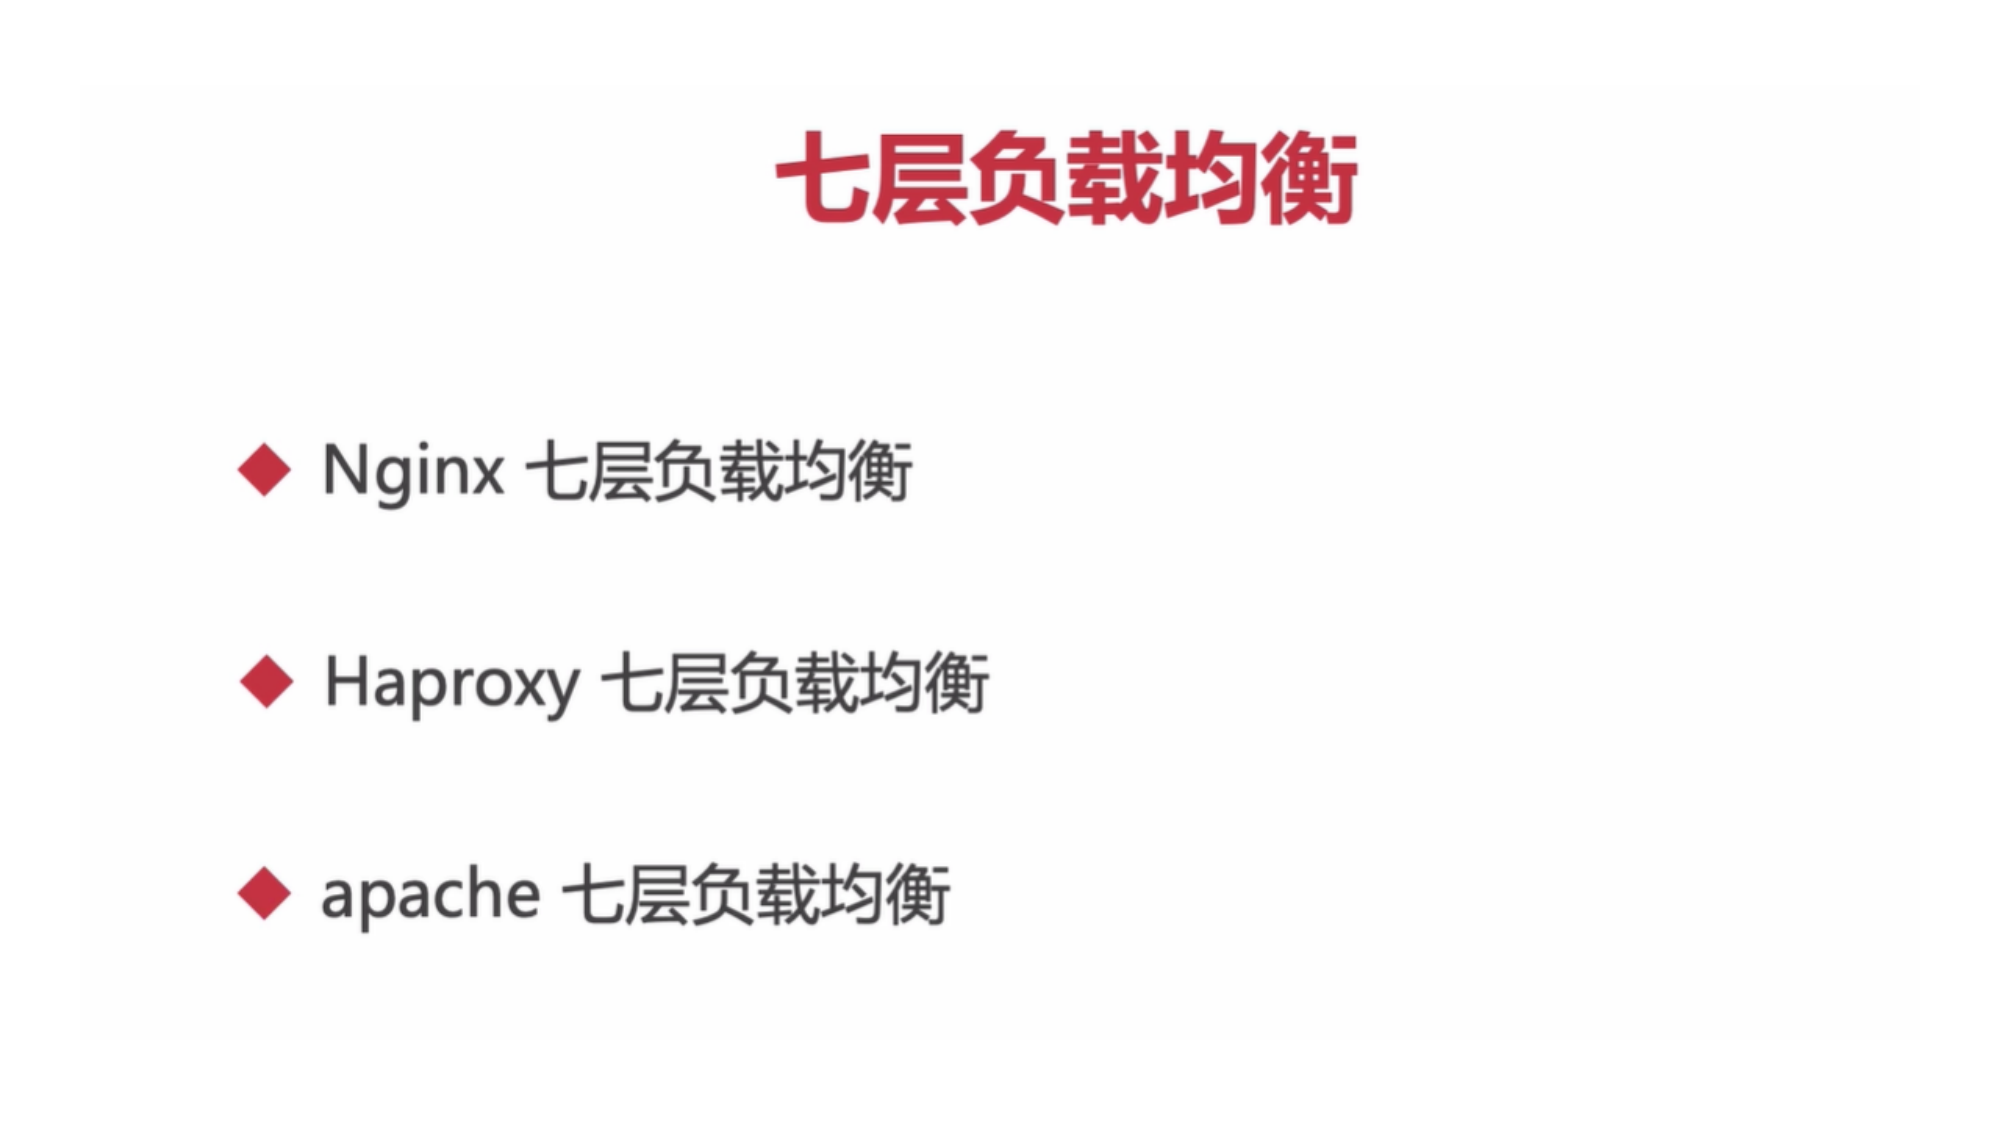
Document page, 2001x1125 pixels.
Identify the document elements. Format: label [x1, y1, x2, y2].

picture [80, 85, 1920, 1040]
